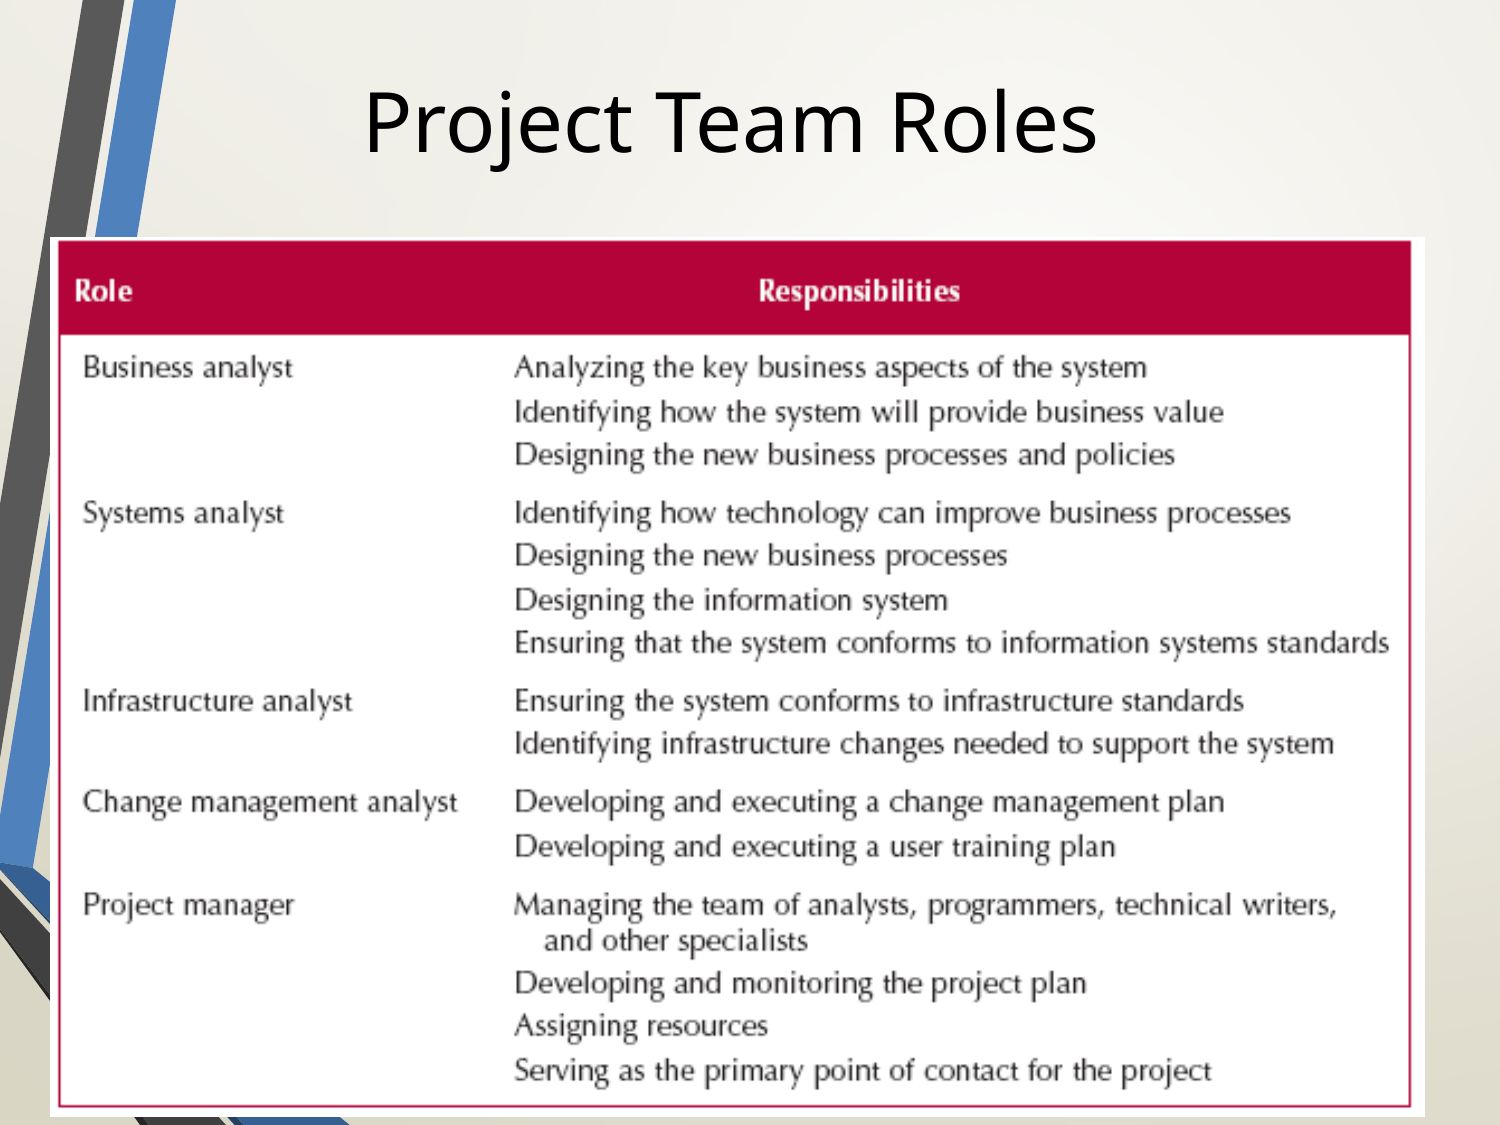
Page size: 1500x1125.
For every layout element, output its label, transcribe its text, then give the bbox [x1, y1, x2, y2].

title Project Team Roles [93, 50, 1369, 188]
picture [49, 237, 1426, 1117]
